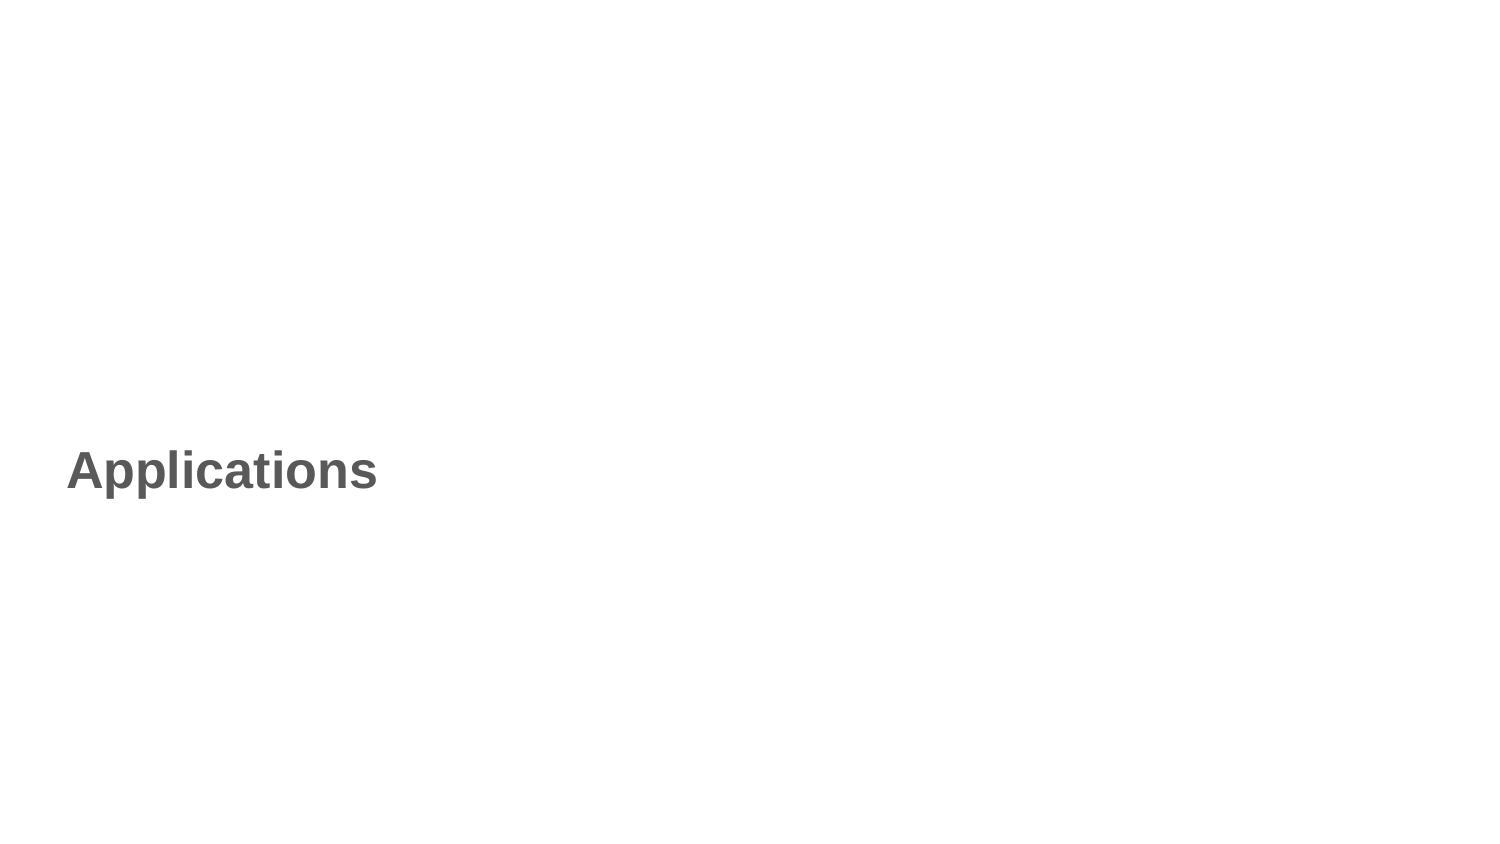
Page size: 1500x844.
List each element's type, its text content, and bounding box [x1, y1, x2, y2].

list Applications [51, 189, 1449, 750]
